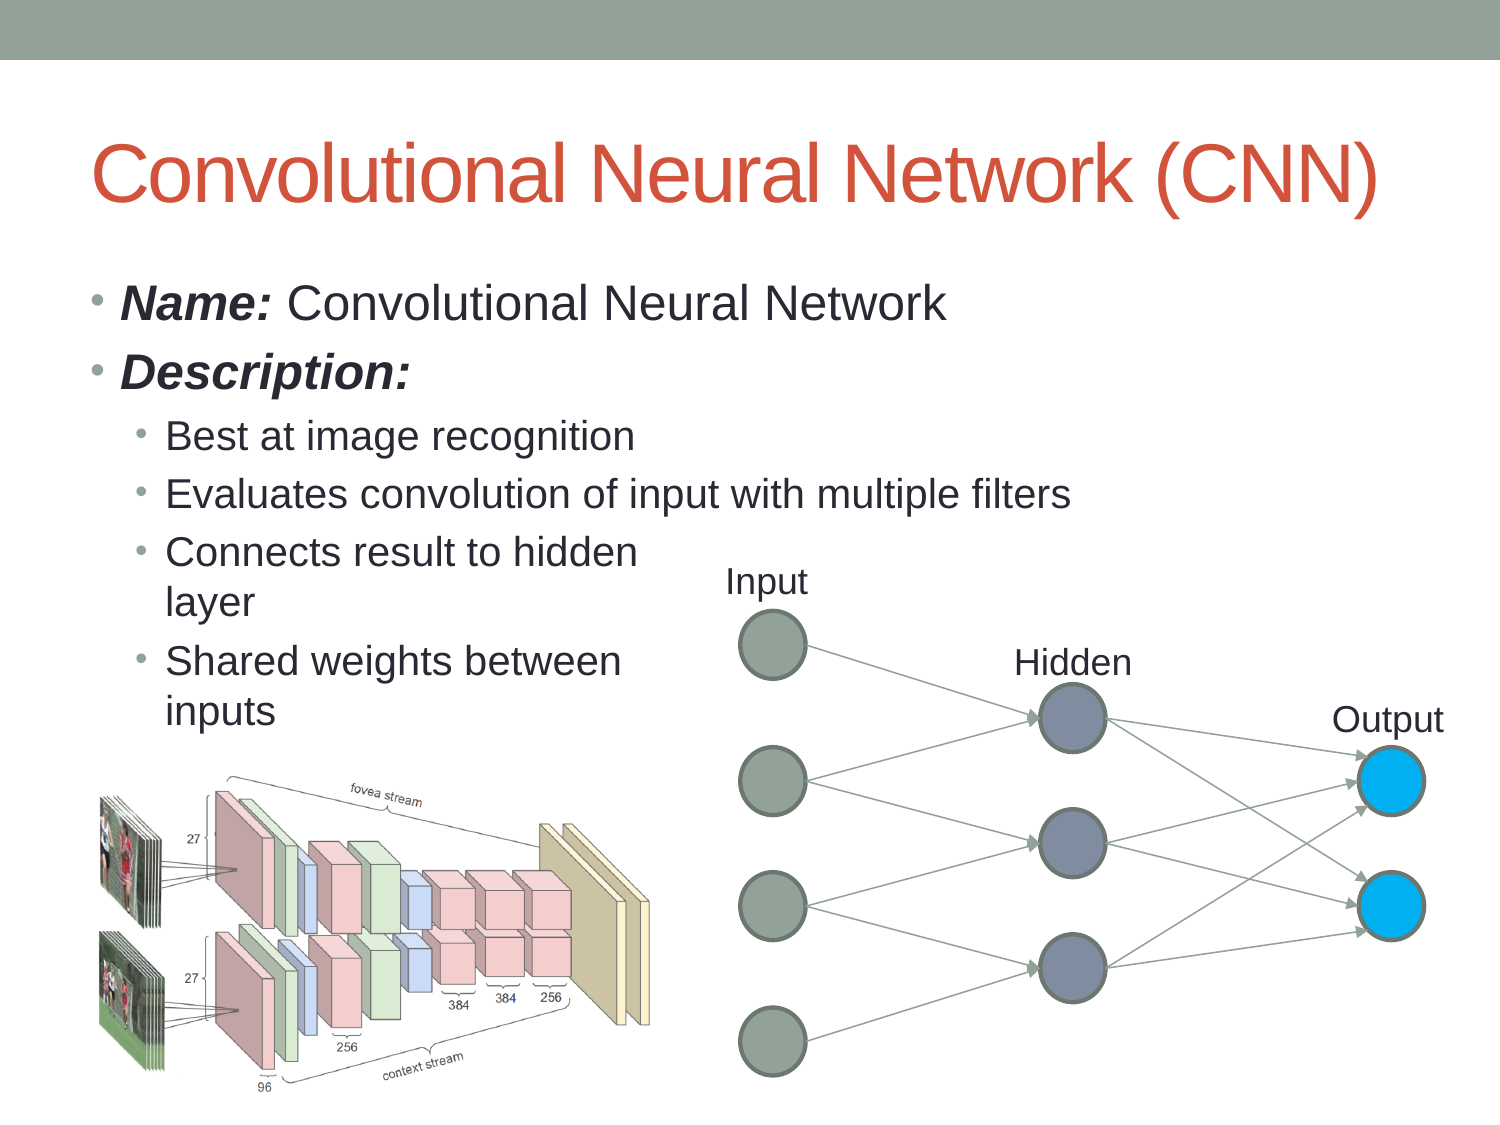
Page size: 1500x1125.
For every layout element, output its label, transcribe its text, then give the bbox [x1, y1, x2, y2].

text_box [1377, 748, 1427, 818]
text_box [1049, 807, 1101, 880]
text_box [738, 869, 802, 943]
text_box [1105, 892, 1369, 929]
title Convolutional Neural Network (CNN) [75, 87, 1425, 250]
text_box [805, 842, 1041, 905]
list Name: Convolutional Neural Network Description: Best at image recognition Evaluates convolution of input with multiple filters Connects result to hidden layer Shared weights between inputs [75, 262, 1425, 1063]
text_box [738, 610, 808, 681]
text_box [805, 644, 1041, 716]
text_box Input [710, 550, 824, 610]
text_box Hidden [999, 630, 1151, 691]
text_box [738, 1005, 807, 1078]
text_box [1049, 691, 1108, 755]
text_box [1105, 929, 1369, 969]
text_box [1105, 842, 1360, 907]
text_box [738, 744, 802, 818]
text_box [1377, 869, 1427, 943]
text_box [805, 905, 1041, 967]
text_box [805, 717, 1041, 780]
text_box Output [1317, 687, 1466, 748]
picture [74, 752, 675, 1108]
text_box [805, 780, 1041, 842]
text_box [1105, 717, 1369, 883]
text_box [1049, 932, 1107, 1005]
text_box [805, 968, 1041, 1042]
